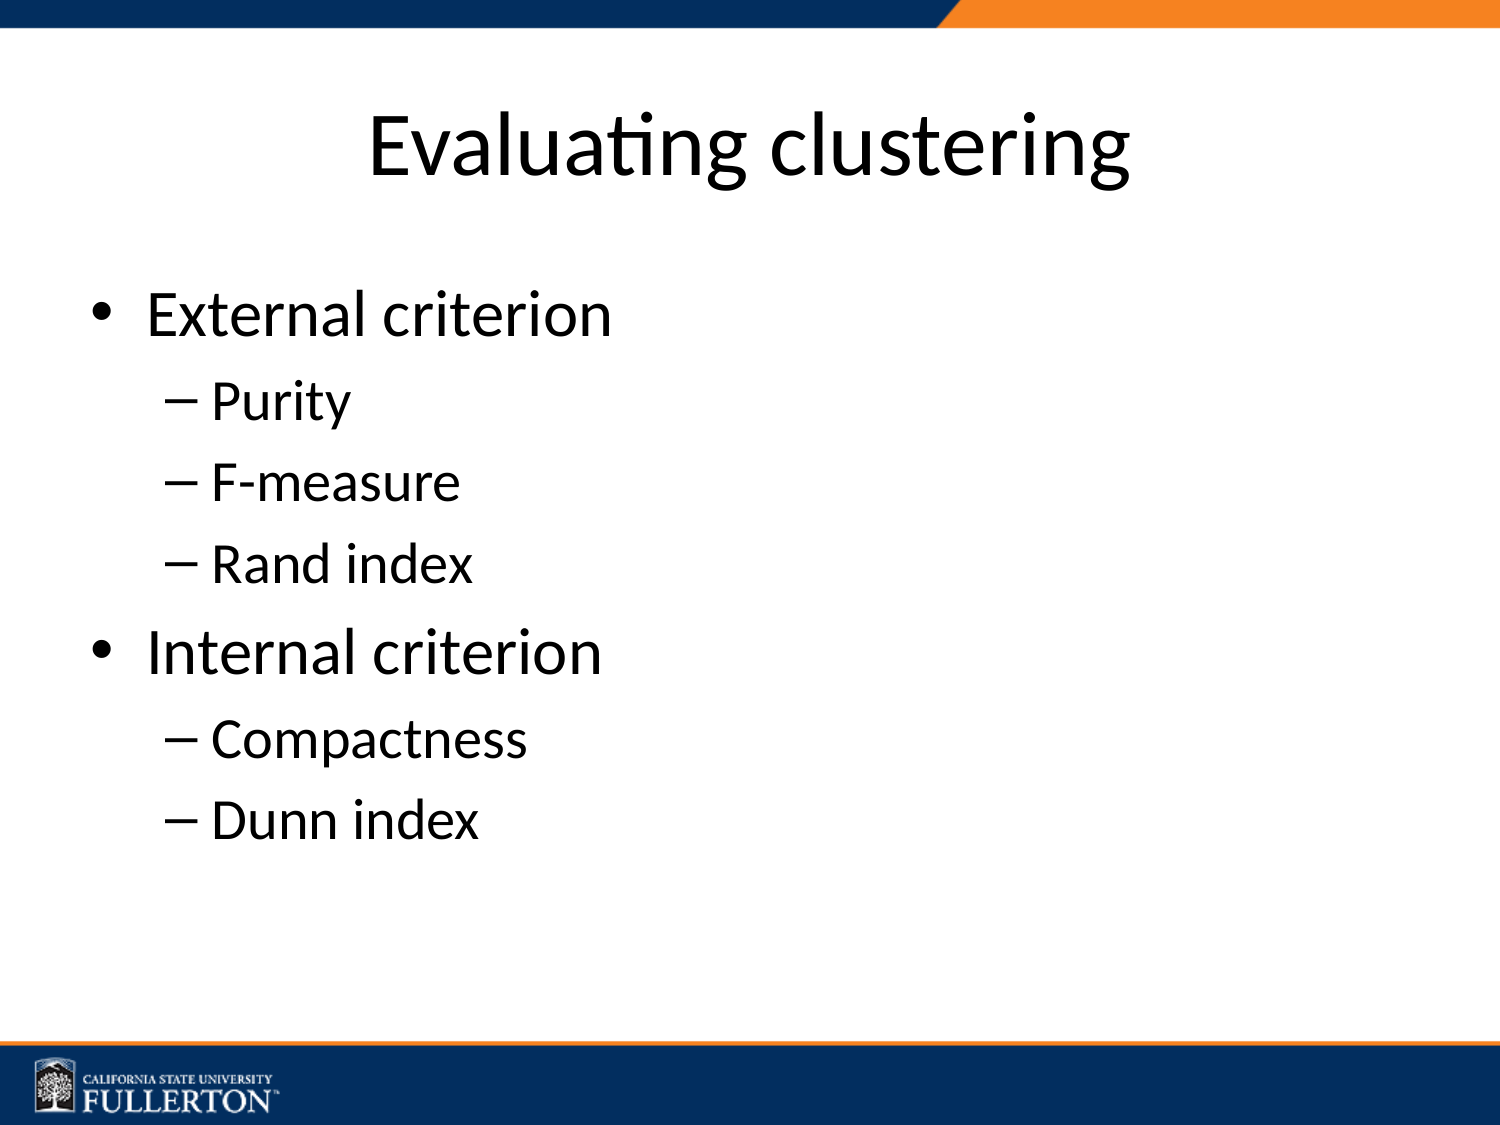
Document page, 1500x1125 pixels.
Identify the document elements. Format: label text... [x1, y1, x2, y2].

title Evaluating clustering [75, 45, 1425, 233]
list External criterion Purity F-measure Rand index Internal criterion Compactness Dunn index [75, 262, 1425, 1005]
picture [0, 0, 1500, 1125]
